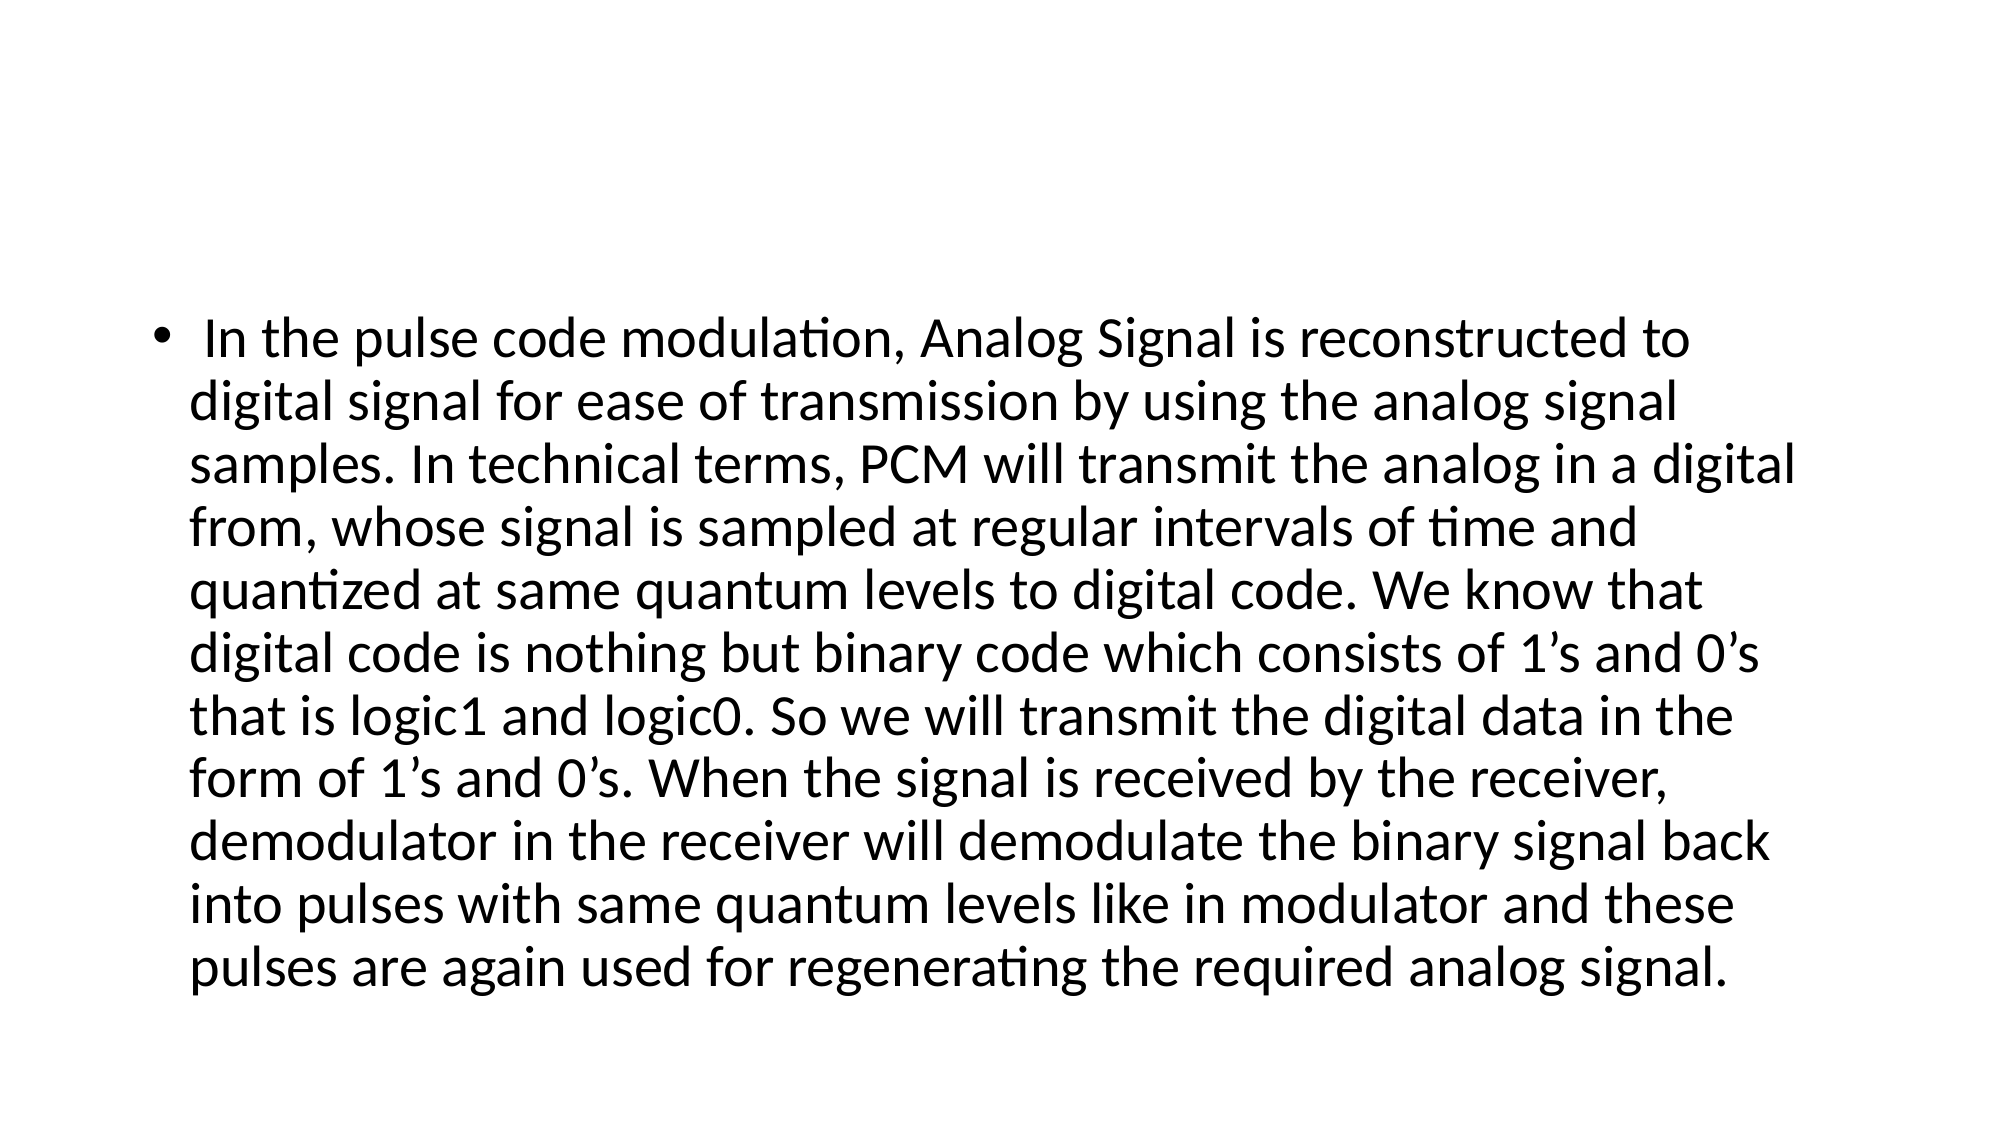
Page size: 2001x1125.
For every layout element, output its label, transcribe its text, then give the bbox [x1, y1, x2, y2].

list In the pulse code modulation, Analog Signal is reconstructed to digital signal for ease of transmission by using the analog signal samples. In technical terms, PCM will transmit the analog in a digital from, whose signal is sampled at regular intervals of time and quantized at same quantum levels to digital code. We know that digital code is nothing but binary code which consists of 1’s and 0’s that is logic1 and logic0. So we will transmit the digital data in the form of 1’s and 0’s. When the signal is received by the receiver, demodulator in the receiver will demodulate the binary signal back into pulses with same quantum levels like in modulator and these pulses are again used for regenerating the required analog signal. [137, 299, 1863, 1014]
